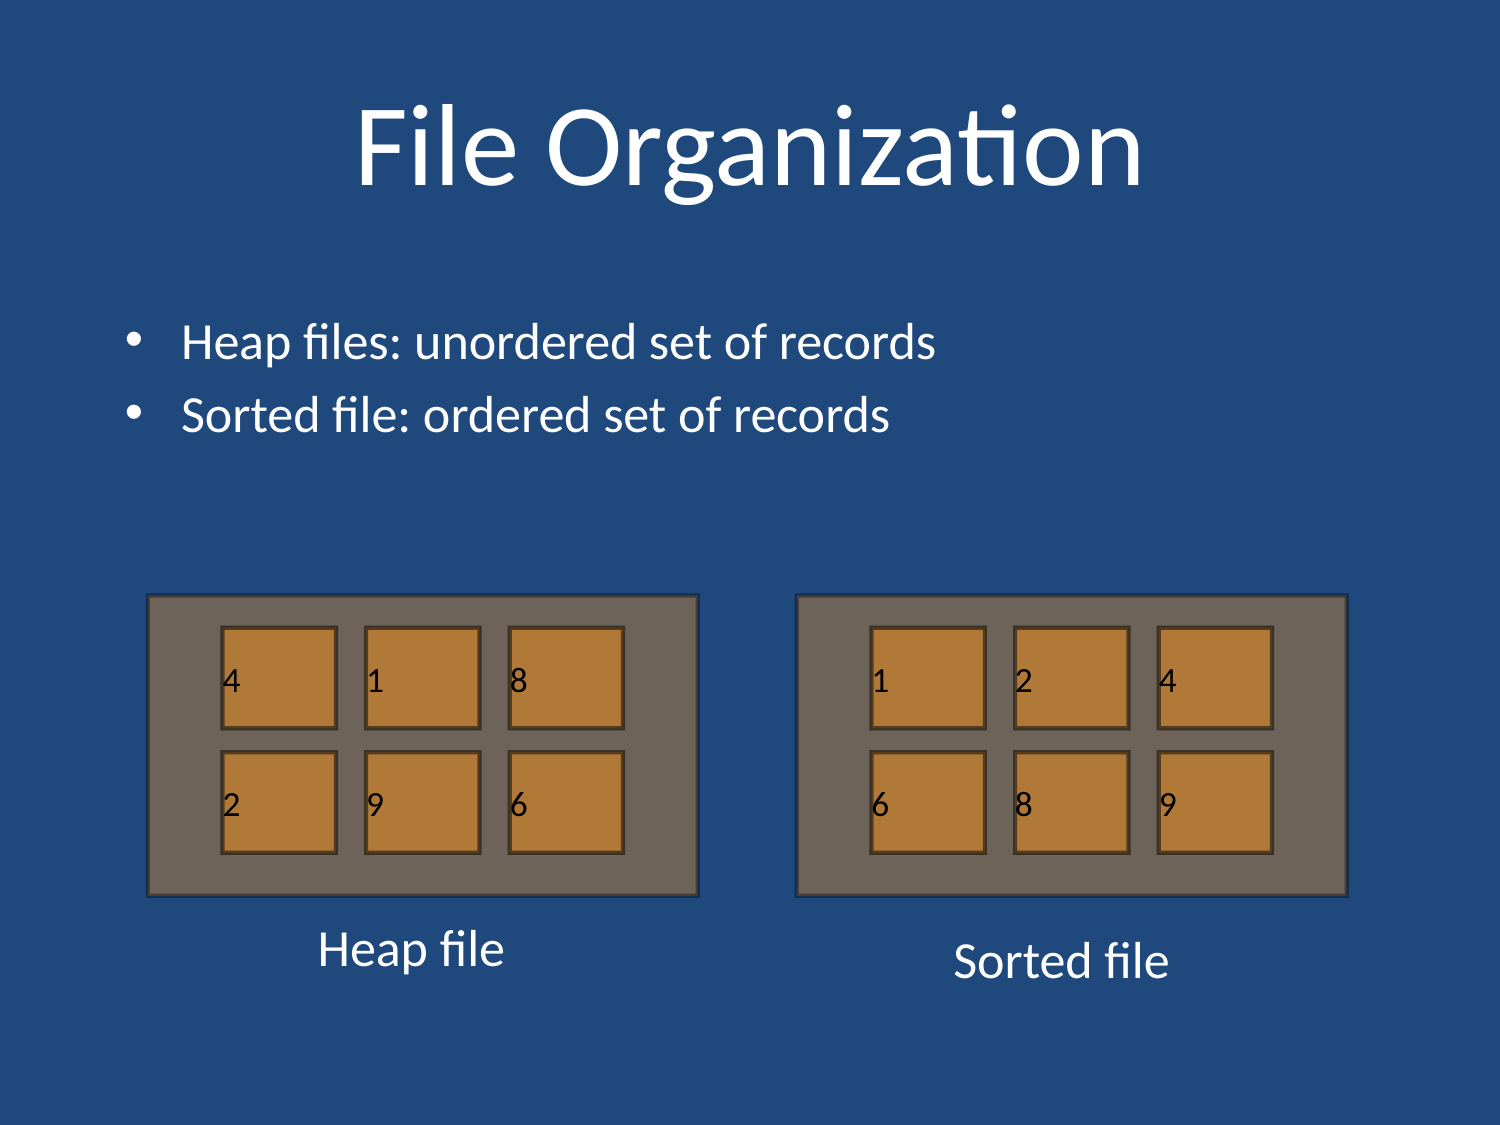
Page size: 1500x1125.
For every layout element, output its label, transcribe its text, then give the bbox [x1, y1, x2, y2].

text_box 1 [366, 627, 480, 729]
text_box Heap file [311, 908, 512, 983]
list Heap files: unordered set of records Sorted file: ordered set of records [109, 300, 1391, 515]
text_box 9 [366, 752, 480, 853]
text_box 9 [1158, 752, 1272, 853]
text_box 2 [1015, 627, 1129, 729]
text_box Sorted file [947, 920, 1176, 995]
text_box 8 [509, 627, 624, 729]
text_box 4 [1158, 627, 1272, 729]
title File Organization [75, 45, 1425, 233]
text_box [147, 595, 698, 896]
text_box 6 [509, 752, 624, 853]
text_box 1 [871, 627, 985, 729]
text_box [796, 595, 1347, 896]
text_box 6 [871, 752, 985, 853]
text_box 2 [222, 752, 336, 853]
text_box 4 [222, 627, 336, 729]
text_box 8 [1015, 752, 1129, 853]
